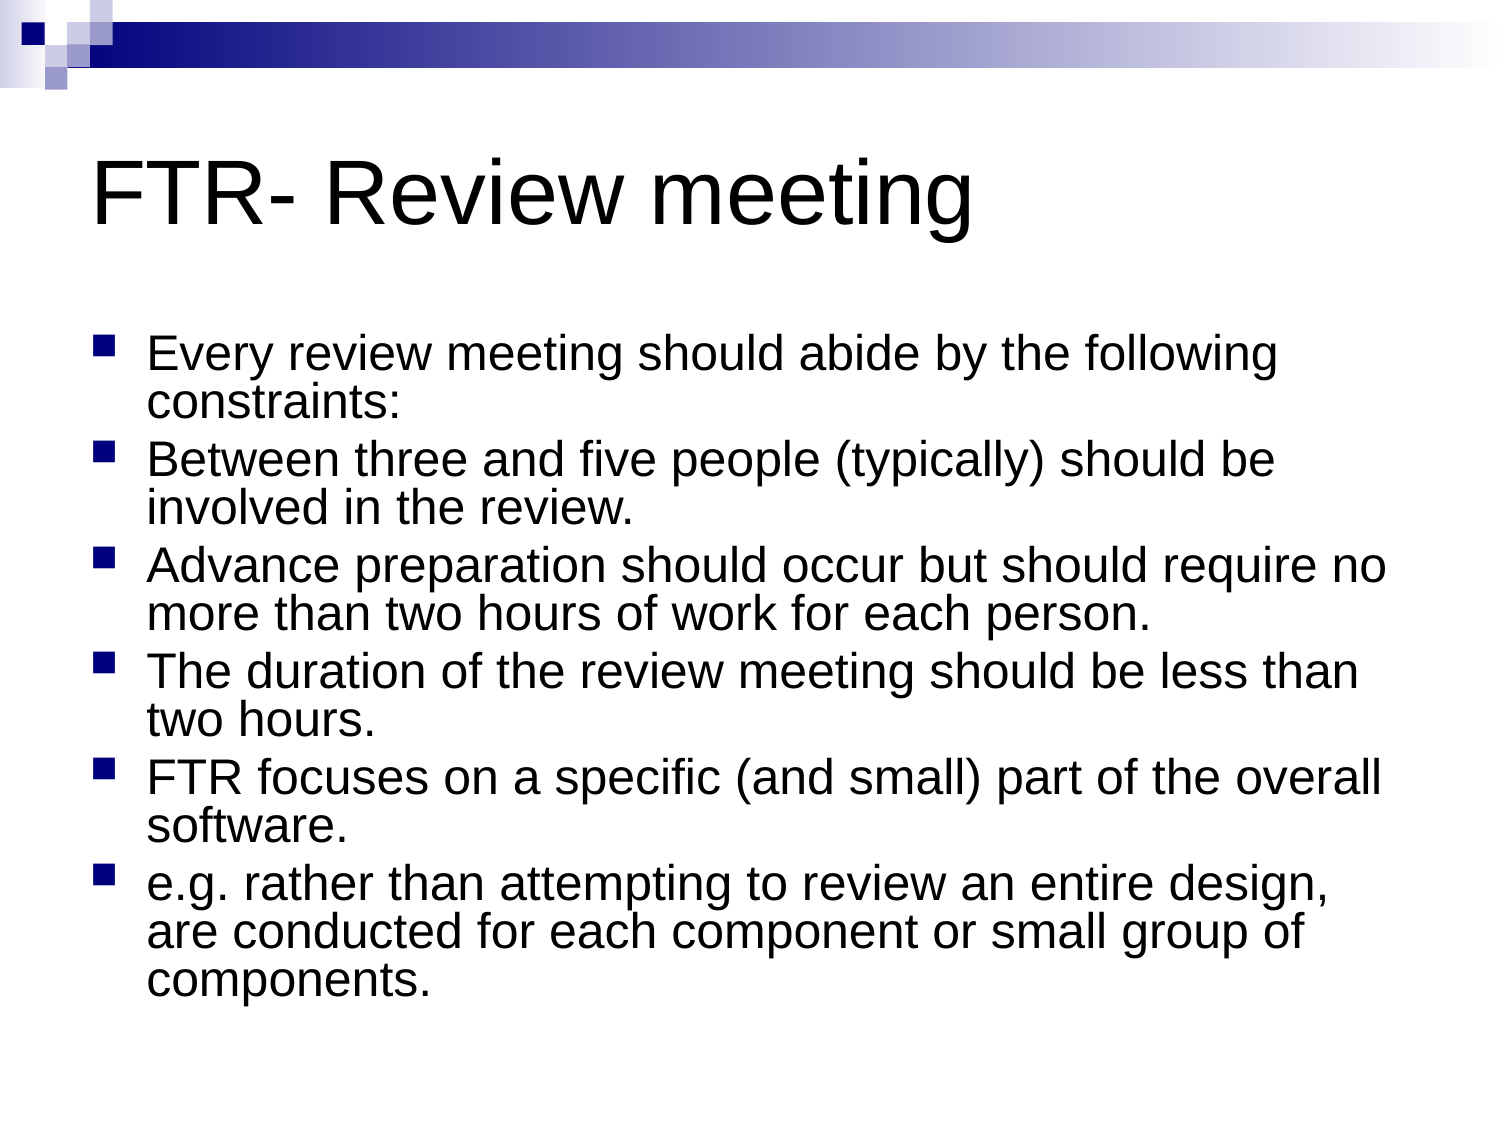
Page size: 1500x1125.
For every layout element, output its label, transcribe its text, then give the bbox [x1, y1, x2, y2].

title FTR- Review meeting [74, 74, 1426, 301]
list Every review meeting should abide by the following constraints: Between three and five people (typically) should be involved in the review. Advance preparation should occur but should require no more than two hours of work for each person. The duration of the review meeting should be less than two hours. FTR focuses on a specific (and small) part of the overall software. e.g. rather than attempting to review an entire design, are conducted for each component or small group of components. [74, 324, 1426, 1051]
